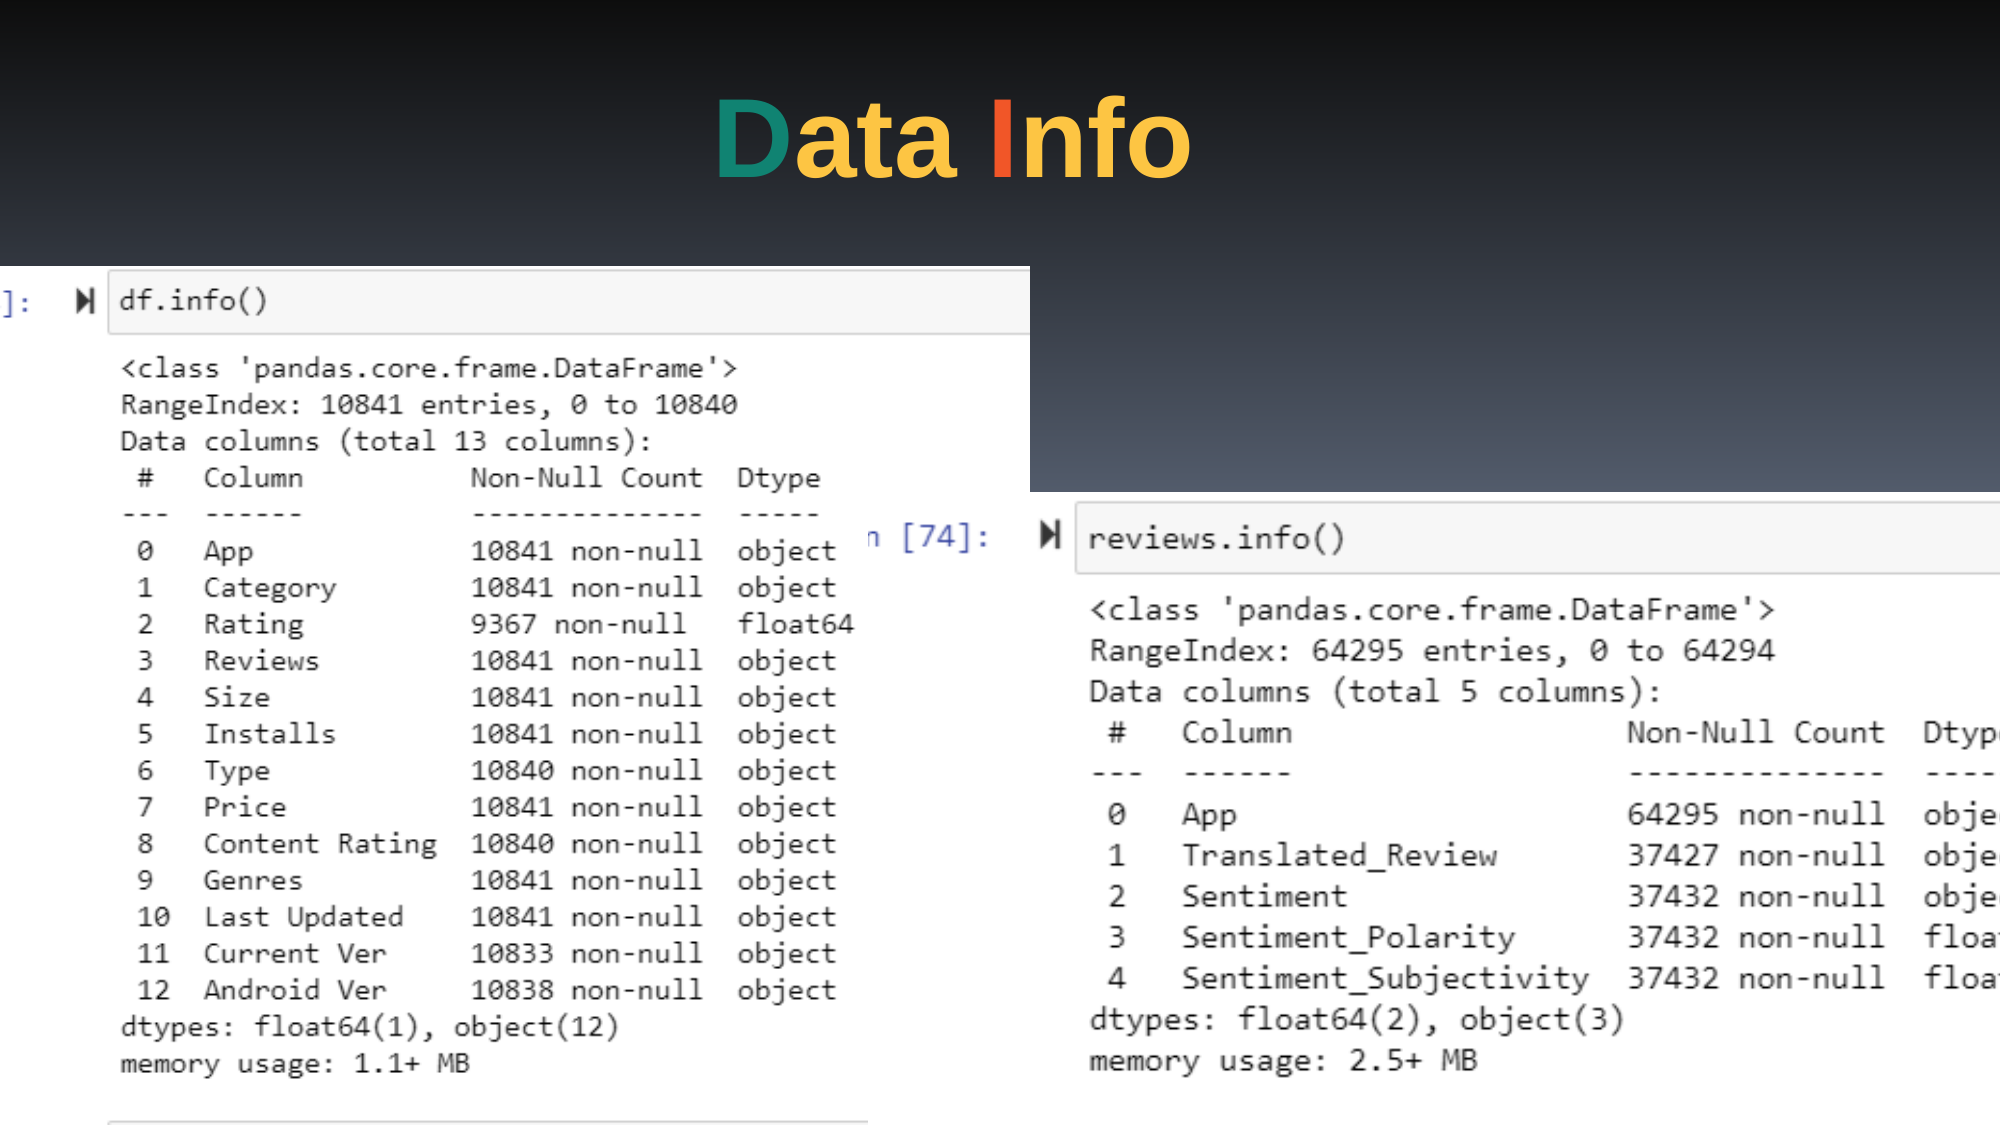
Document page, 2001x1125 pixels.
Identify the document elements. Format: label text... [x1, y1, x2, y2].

picture [0, 266, 2000, 1125]
text_box Data Info [698, 57, 1302, 207]
